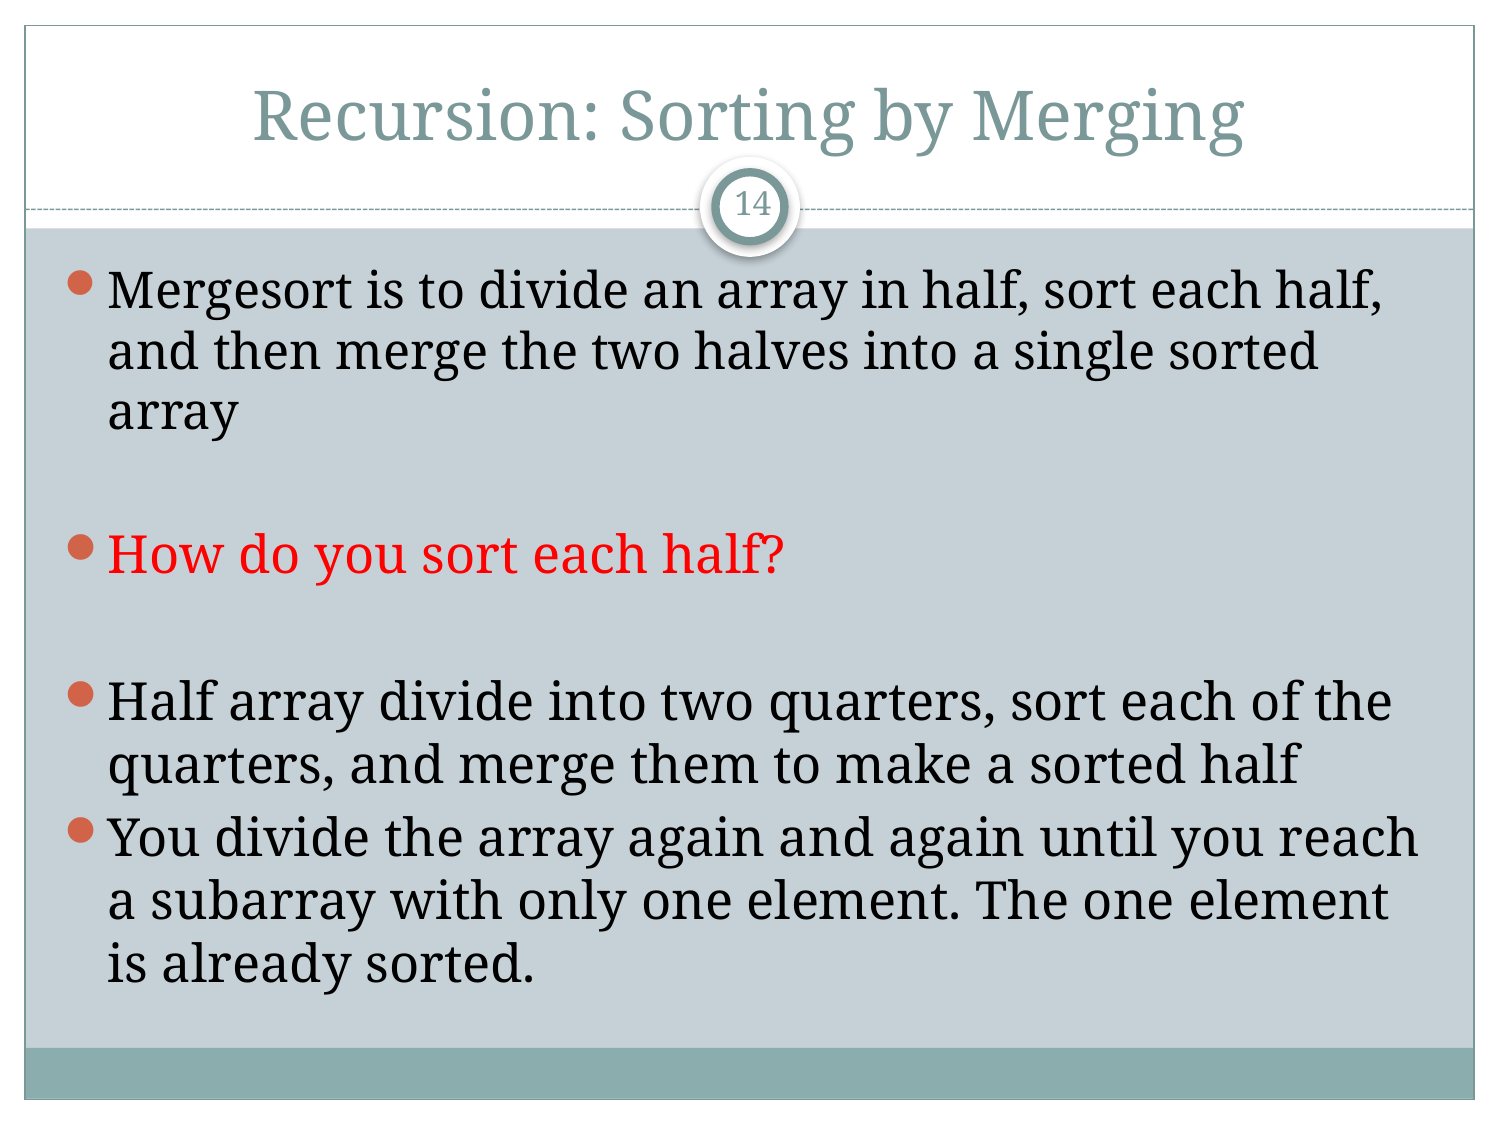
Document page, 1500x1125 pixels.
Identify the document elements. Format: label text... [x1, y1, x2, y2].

title Recursion: Sorting by Merging [49, 37, 1450, 162]
slide_number 14 [715, 168, 791, 241]
list Mergesort is to divide an array in half, sort each half, and then merge the two halves into a single sorted array How do you sort each half? Half array divide into two quarters, sort each of the quarters, and merge them to make a sorted half You divide the array again and again until you reach a subarray with only one element. The one element is already sorted. [49, 250, 1445, 1001]
